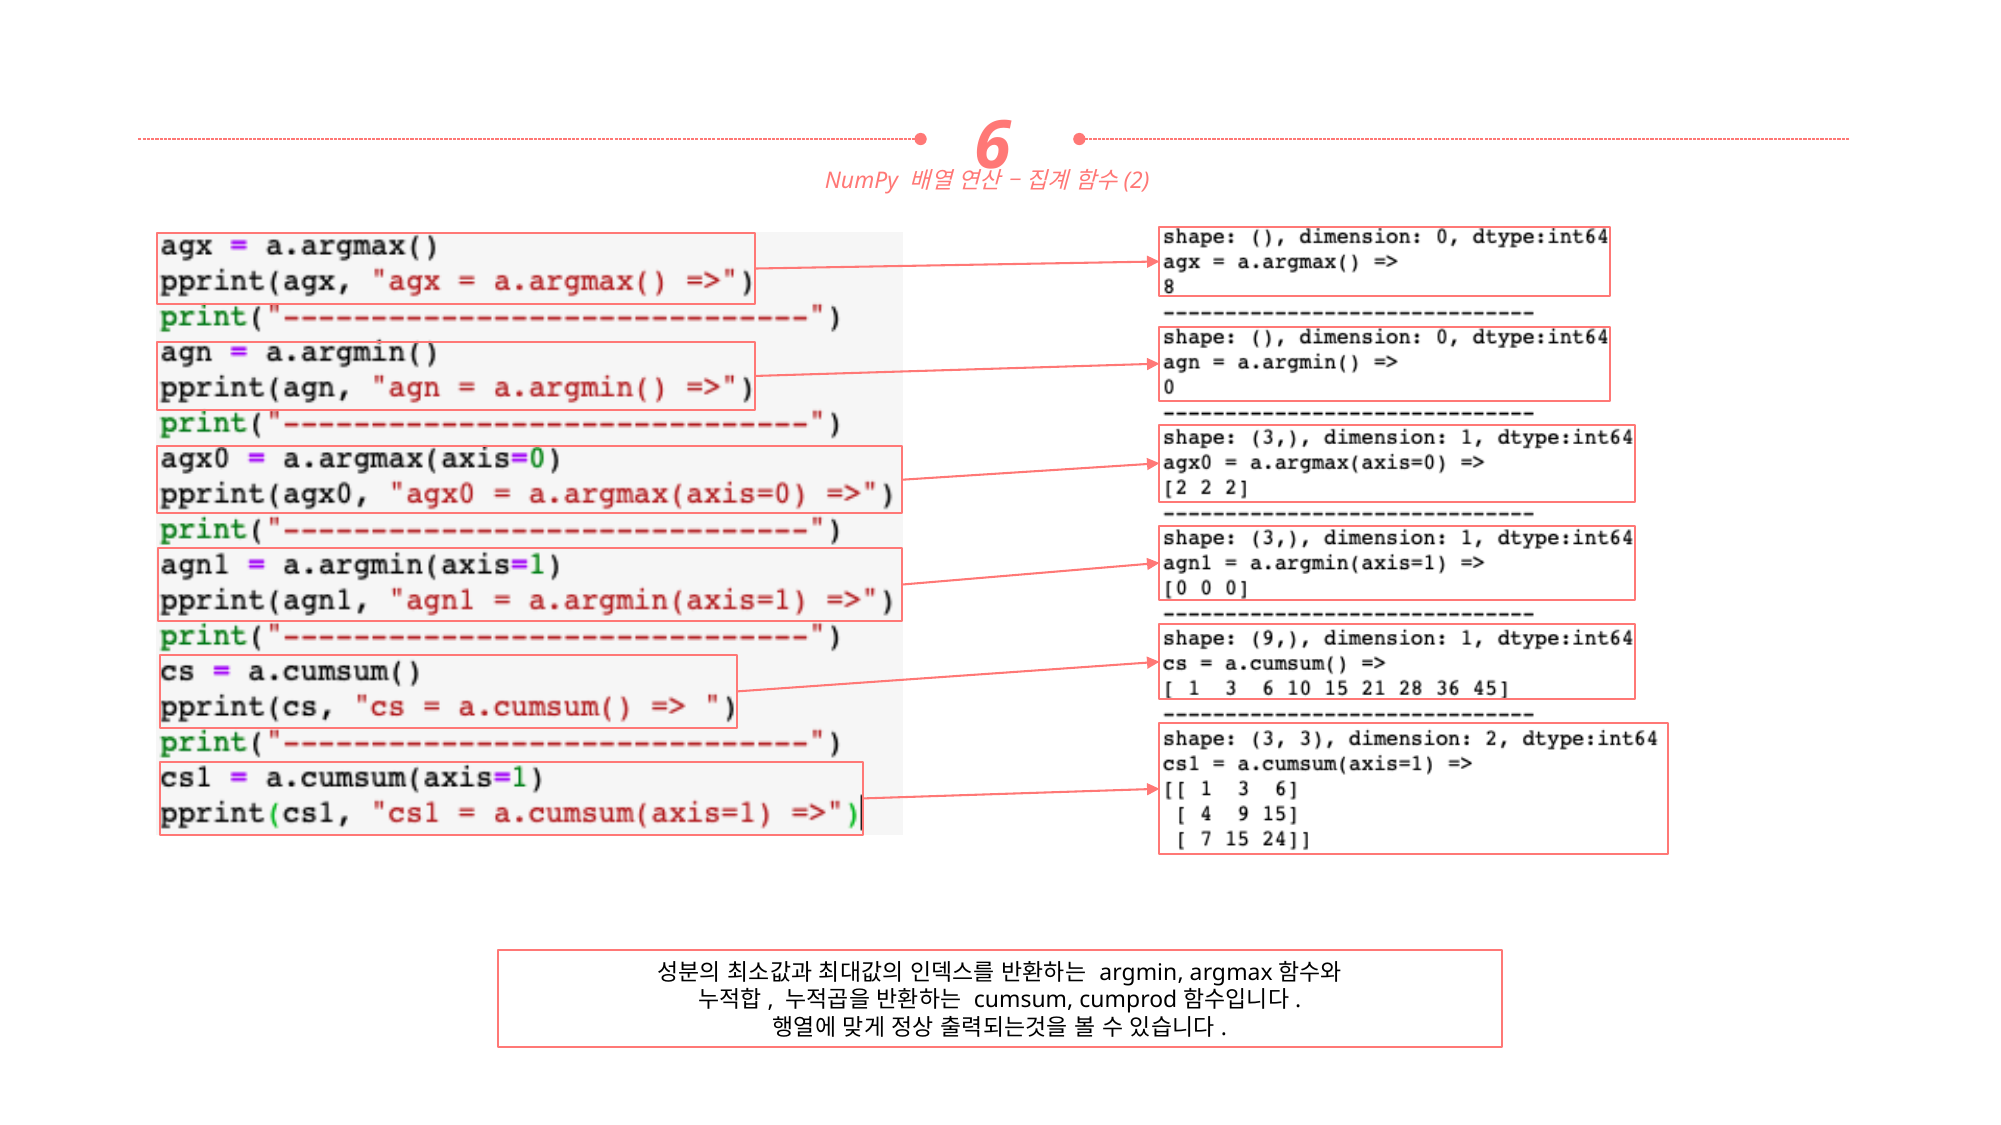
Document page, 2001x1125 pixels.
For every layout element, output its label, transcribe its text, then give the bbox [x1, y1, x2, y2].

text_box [902, 562, 1160, 585]
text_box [736, 661, 1160, 692]
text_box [902, 463, 1160, 480]
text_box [755, 261, 1160, 269]
text_box 성분의 최소값과 최대값의 인덱스를 반환하는 argmin, argmax함수와 누적합, 누적곱을 반환하는 cumsum, cumprod함수입니다. 행열에 맞게 정상 출력되는것을 볼 수 있습니다. [497, 949, 1503, 1047]
text_box 6 [606, 54, 1380, 157]
picture [156, 232, 903, 835]
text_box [755, 363, 1160, 376]
text_box NumPy 배열 연산 – 집계 함수(2) [125, 157, 1850, 201]
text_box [862, 788, 1160, 799]
picture [1159, 224, 1668, 853]
